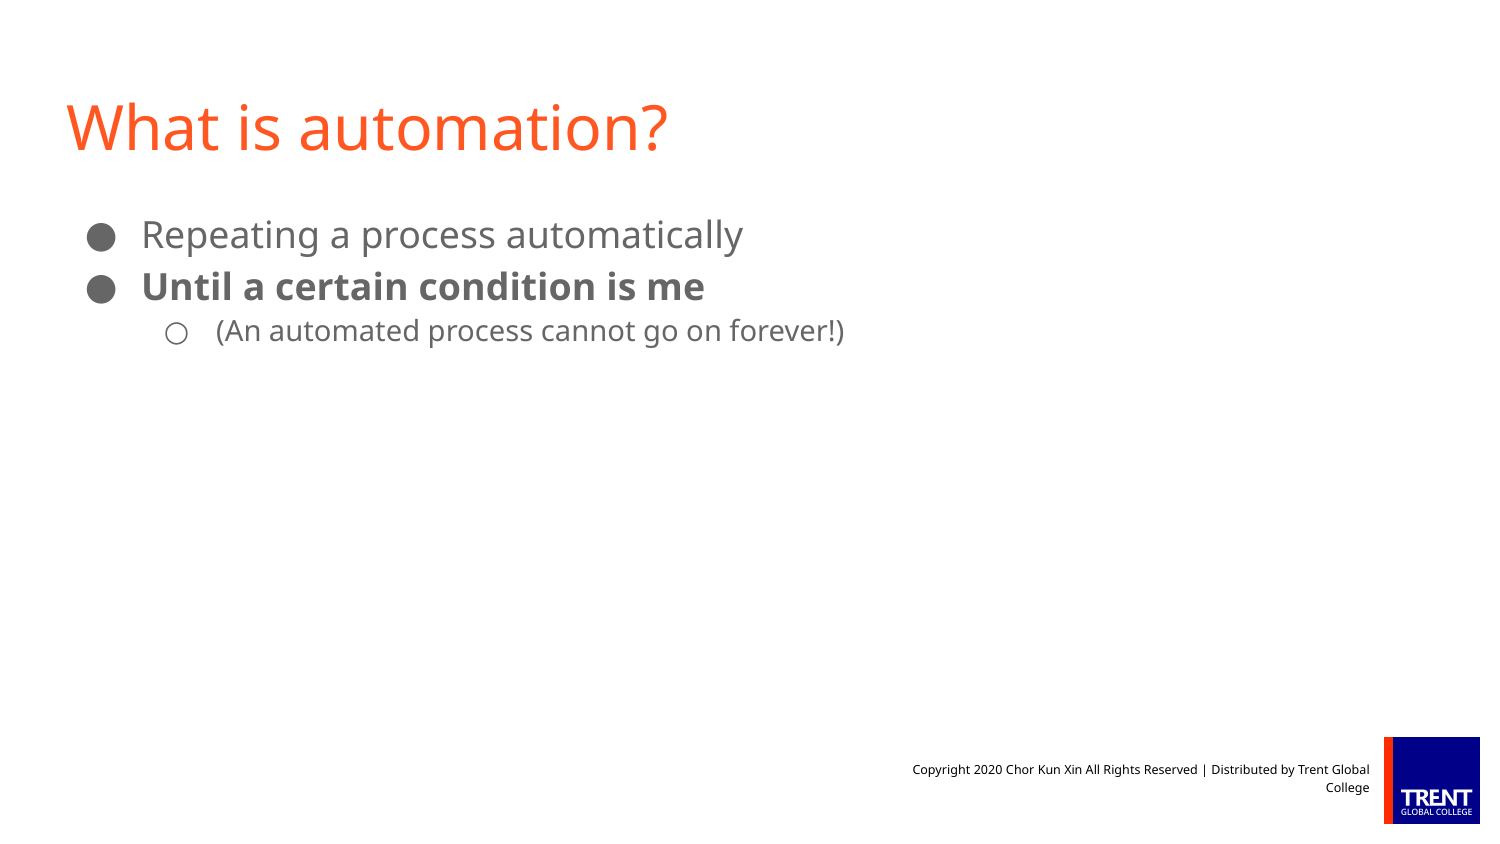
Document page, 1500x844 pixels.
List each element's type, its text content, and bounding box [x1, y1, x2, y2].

title What is automation? [51, 72, 1449, 167]
picture [1384, 737, 1480, 824]
list Repeating a process automatically Until a certain condition is me (An automated process cannot go on forever!) [51, 189, 1449, 750]
